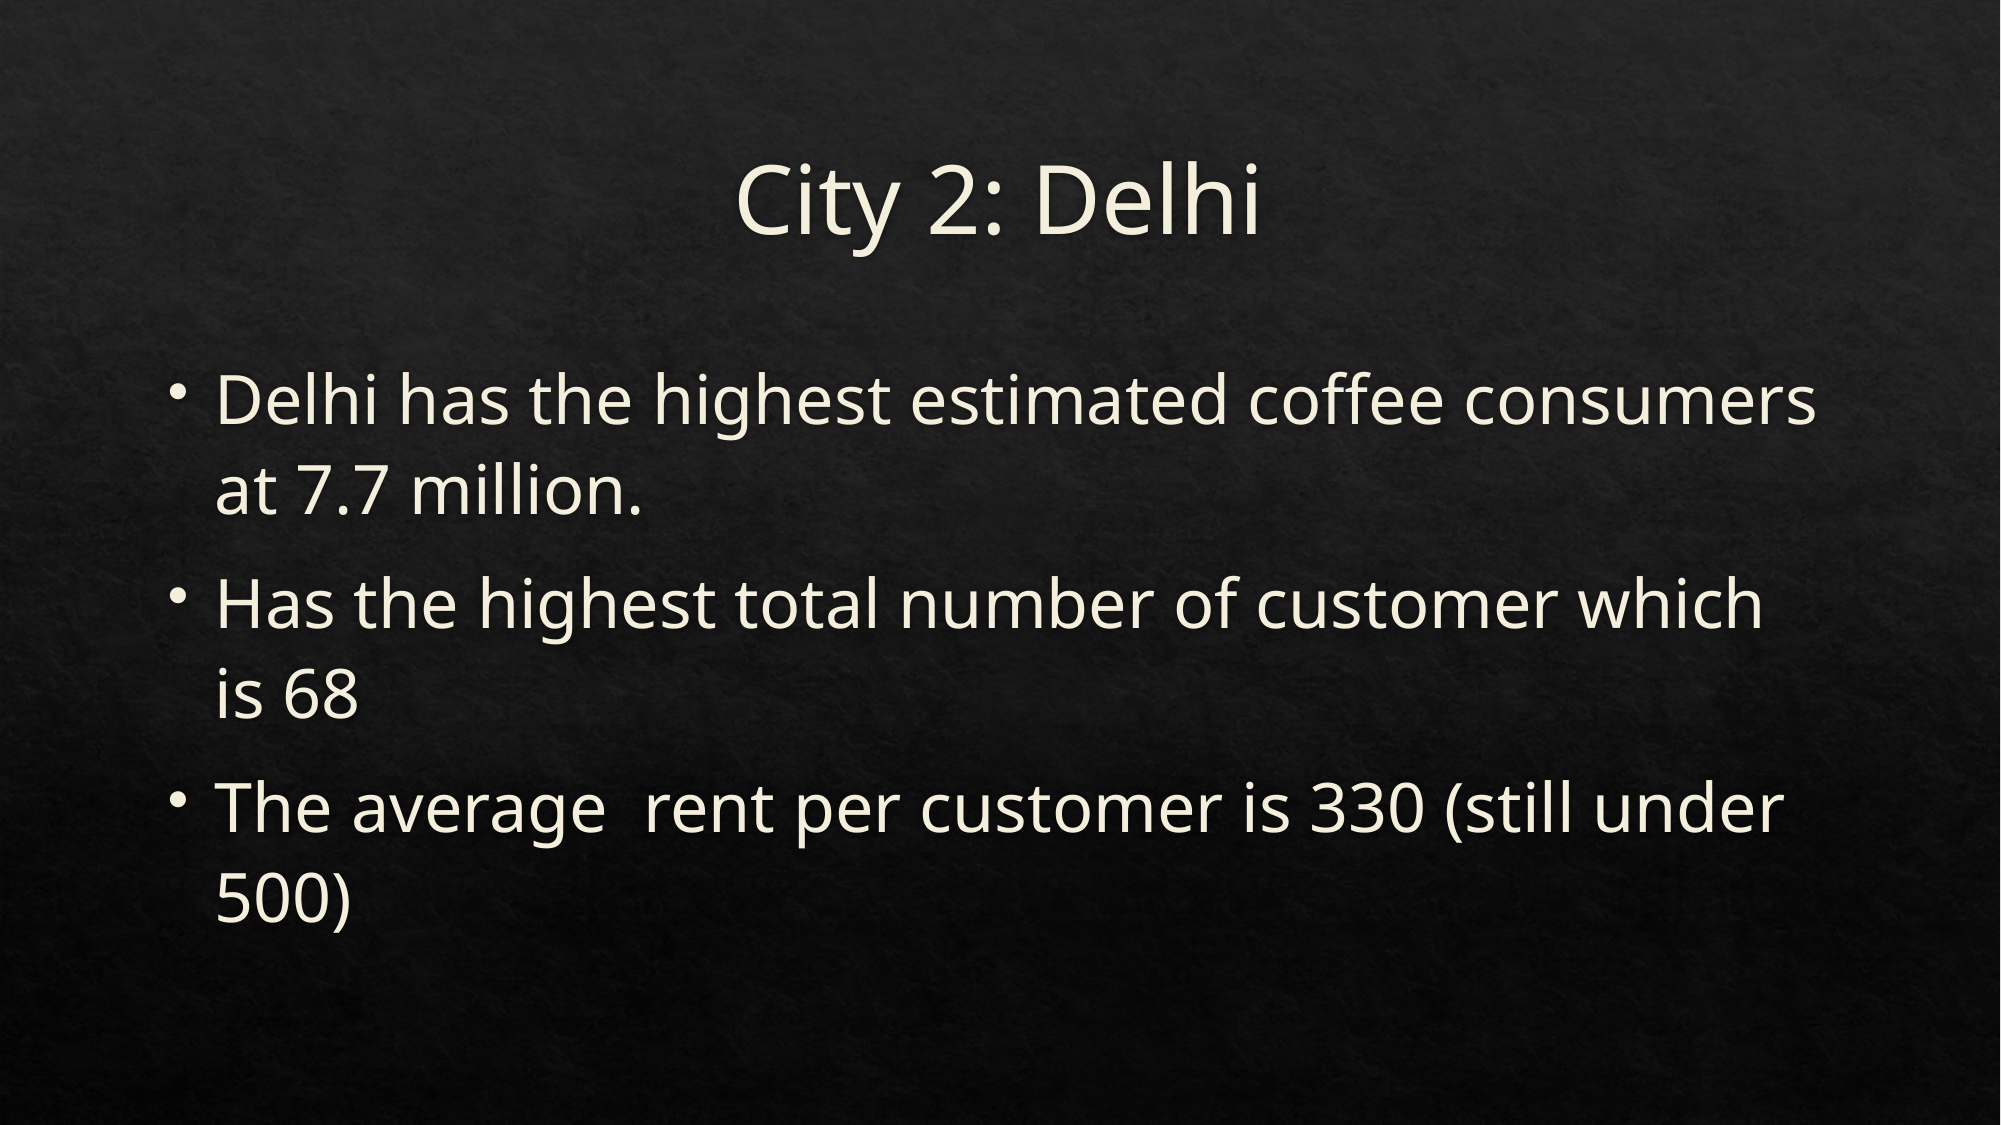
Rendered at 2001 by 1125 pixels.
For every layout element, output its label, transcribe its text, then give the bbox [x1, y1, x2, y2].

list Delhi has the highest estimated coffee consumers at 7.7 million. Has the highest total number of customer which is 68 The average rent per customer is 330 (still under 500) [149, 340, 1849, 950]
title City 2: Delhi [149, 99, 1849, 307]
